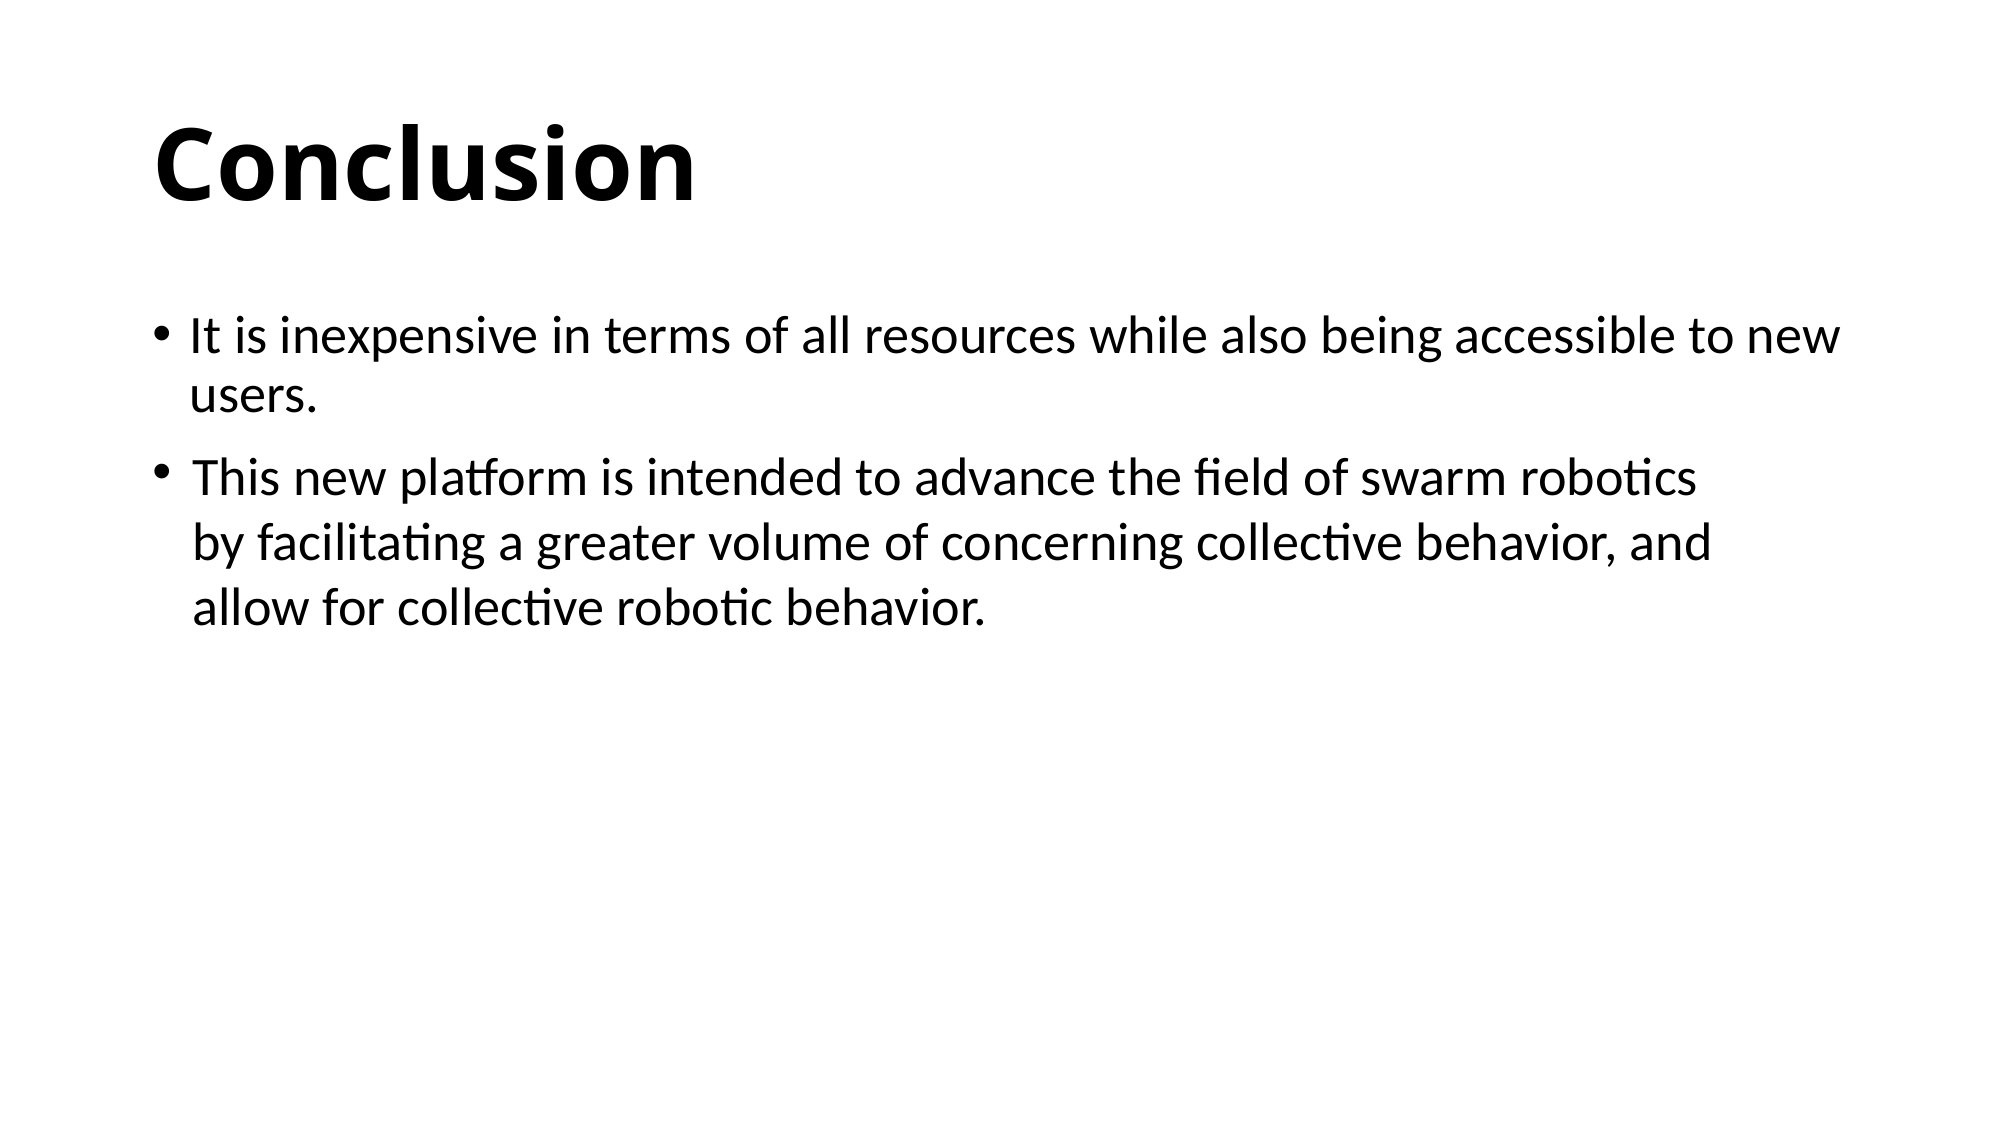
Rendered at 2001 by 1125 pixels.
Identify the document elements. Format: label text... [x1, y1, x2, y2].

text_box This new platform is intended to advance the field of swarm robotics by facilitating a greater volume of concerning collective behavior, and allow for collective robotic behavior. [177, 433, 1757, 709]
title Conclusion [137, 59, 1863, 278]
list It is inexpensive in terms of all resources while also being accessible to new users. [137, 299, 1863, 598]
